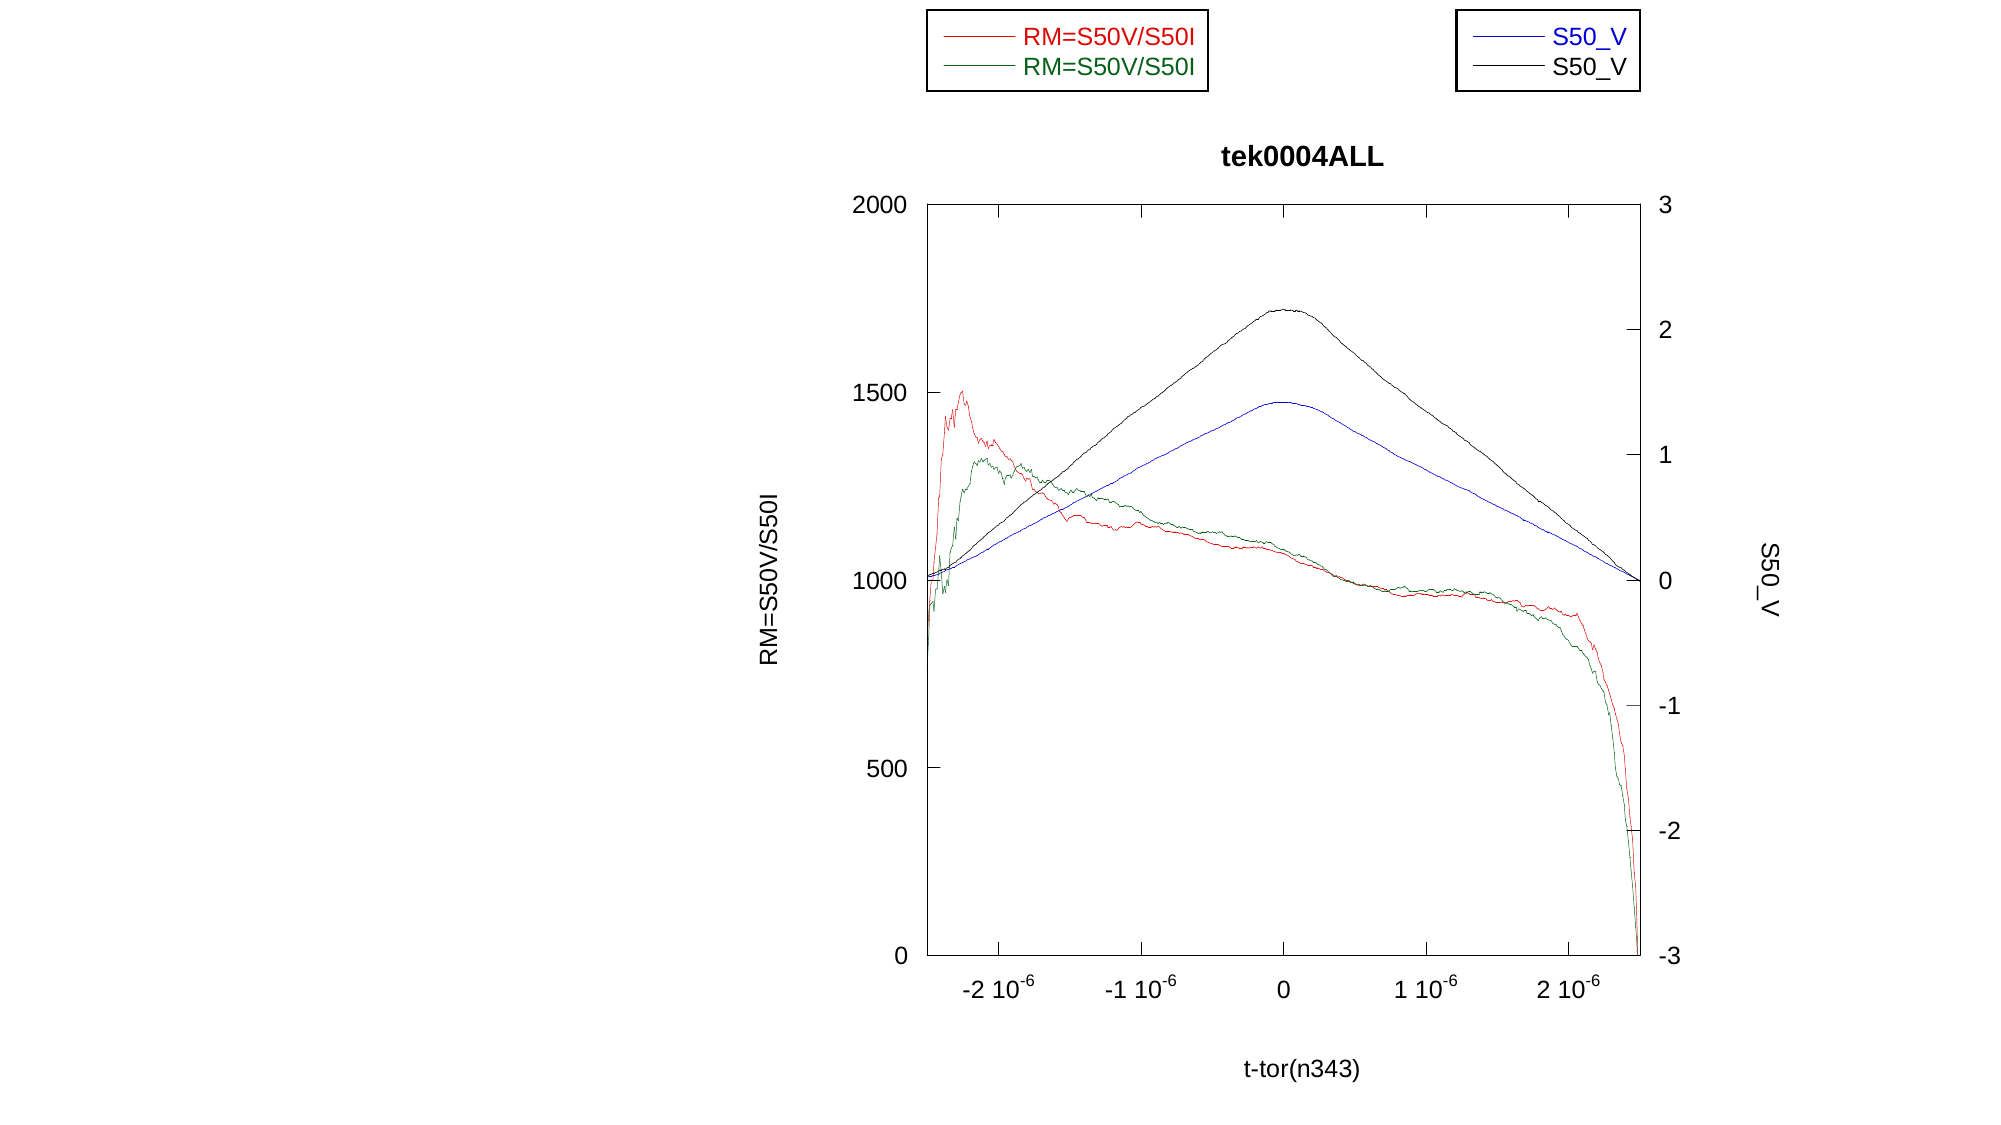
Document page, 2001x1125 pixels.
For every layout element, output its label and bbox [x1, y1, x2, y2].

picture [743, 0, 1798, 1096]
